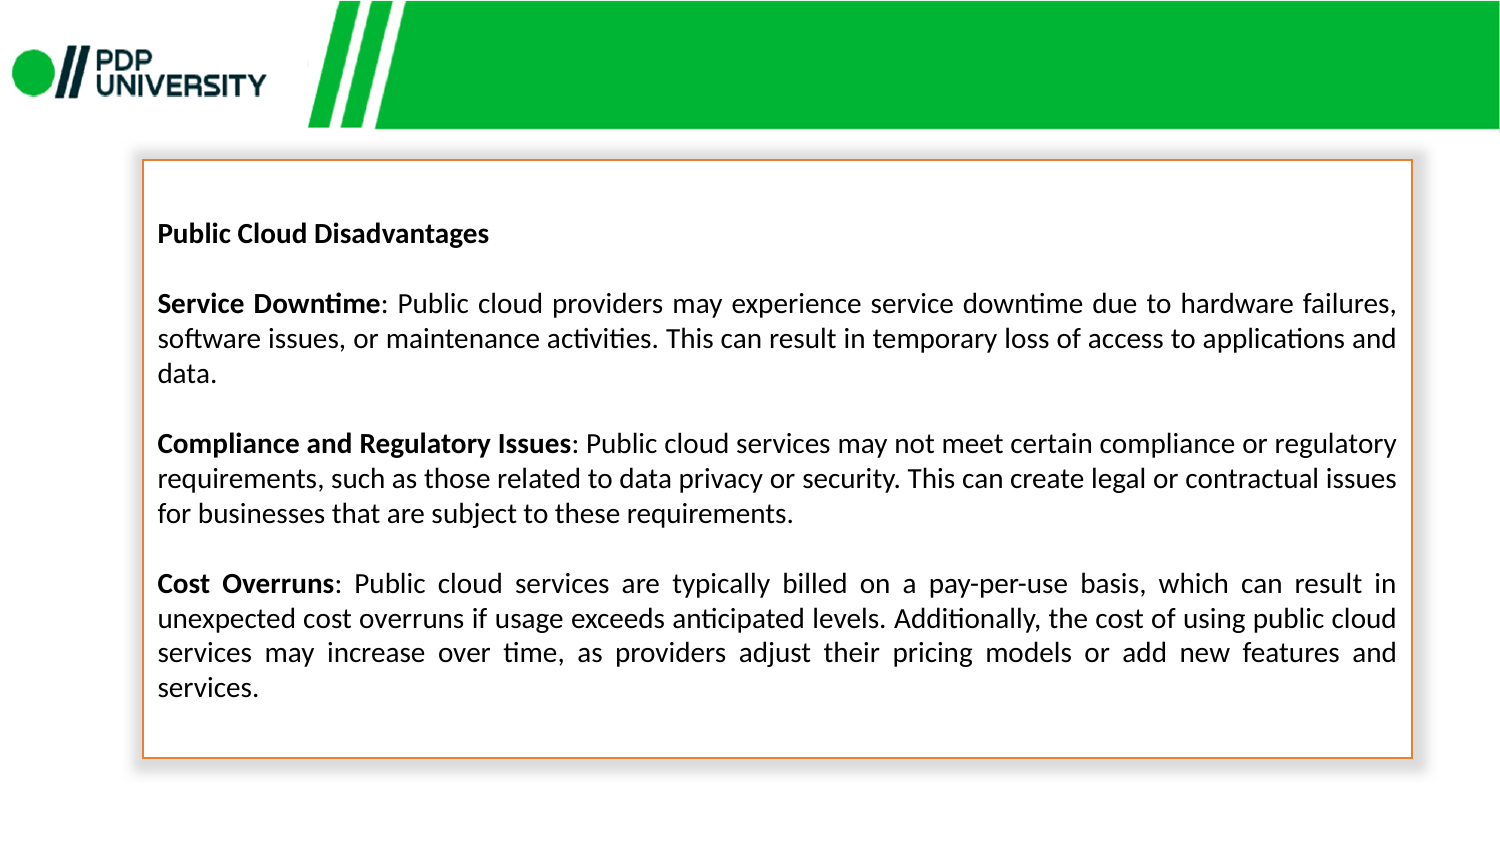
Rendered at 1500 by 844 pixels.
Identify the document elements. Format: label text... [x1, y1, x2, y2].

text_box Public Cloud Disadvantages Service Downtime: Public cloud providers may experience service downtime due to hardware failures, software issues, or maintenance activities. This can result in temporary loss of access to applications and data. Compliance and Regulatory Issues: Public cloud services may not meet certain compliance or regulatory requirements, such as those related to data privacy or security. This can create legal or contractual issues for businesses that are subject to these requirements. Cost Overruns: Public cloud services are typically billed on a pay-per-use basis, which can result in unexpected cost overruns if usage exceeds anticipated levels. Additionally, the cost of using public cloud services may increase over time, as providers adjust their pricing models or add new features and services. [142, 159, 1413, 759]
picture [0, 0, 1500, 133]
